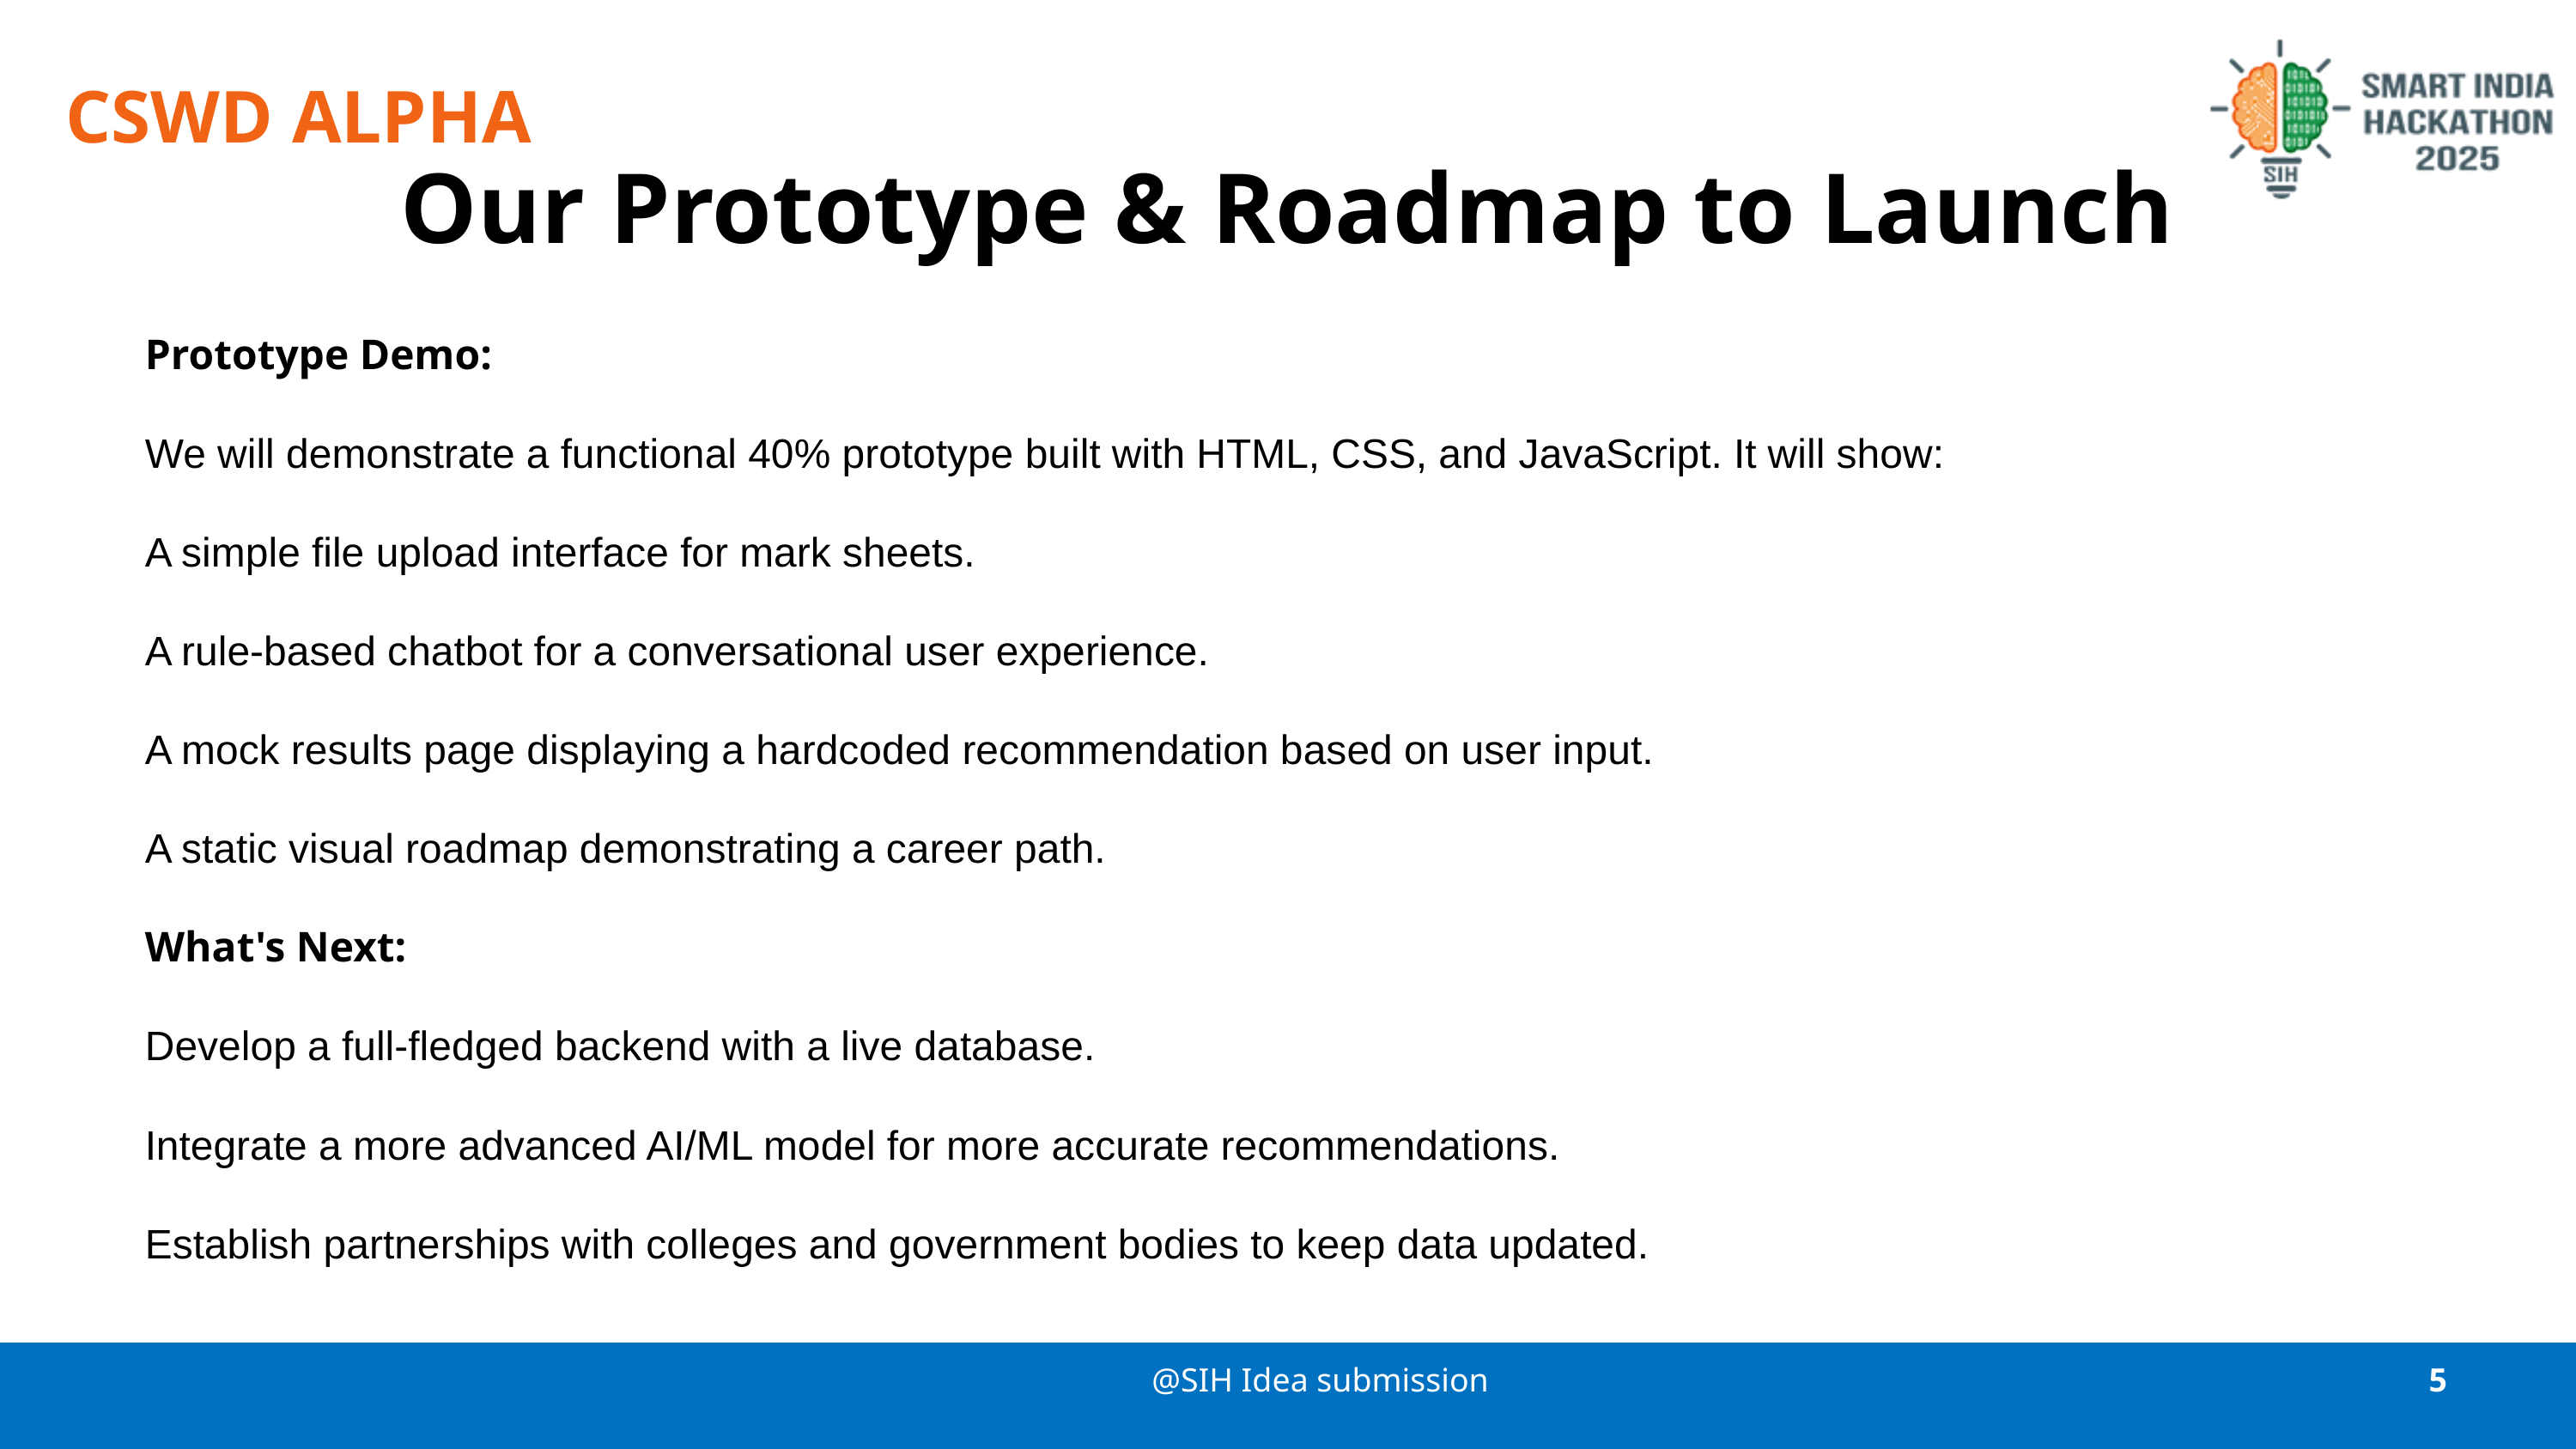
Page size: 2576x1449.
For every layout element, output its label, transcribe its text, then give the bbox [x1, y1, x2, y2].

text_box Prototype Demo: We will demonstrate a functional 40% prototype built with HTML, CSS, and JavaScript. It will show: A simple file upload interface for mark sheets. A rule-based chatbot for a conversational user experience. A mock results page displaying a hardcoded recommendation based on user input. A static visual roadmap demonstrating a career path. What's Next: Develop a full-fledged backend with a live database. Integrate a more advanced AI/ML model for more accurate recommendations. Establish partnerships with colleges and government bodies to keep data updated. [144, 341, 2432, 1267]
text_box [981, 1342, 1660, 1421]
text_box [0, 1342, 2576, 1449]
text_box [2207, 30, 2559, 209]
text_box CSWD ALPHA [54, 71, 543, 158]
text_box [128, 89, 2448, 332]
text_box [1845, 1342, 2448, 1421]
